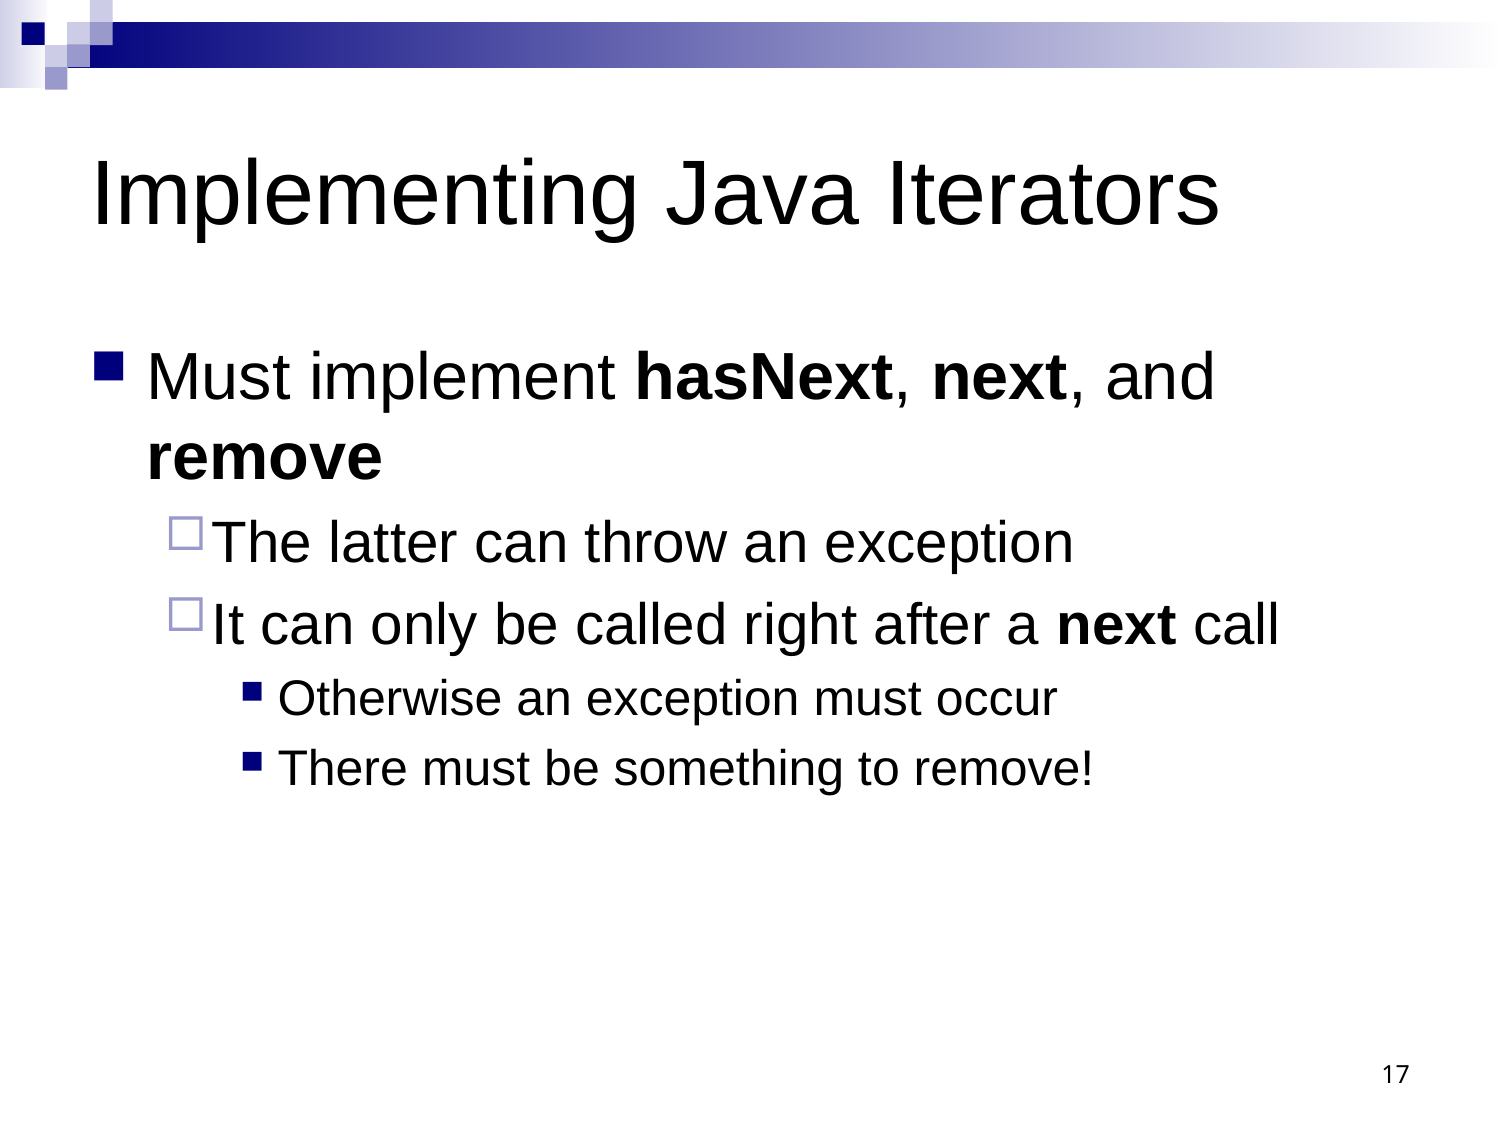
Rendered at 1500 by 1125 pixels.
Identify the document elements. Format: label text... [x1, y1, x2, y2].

list Must implement hasNext, next, and remove The latter can throw an exception It can only be called right after a next call Otherwise an exception must occur There must be something to remove! [75, 324, 1425, 963]
slide_number 17 [1074, 1025, 1425, 1100]
title Implementing Java Iterators [75, 75, 1425, 300]
